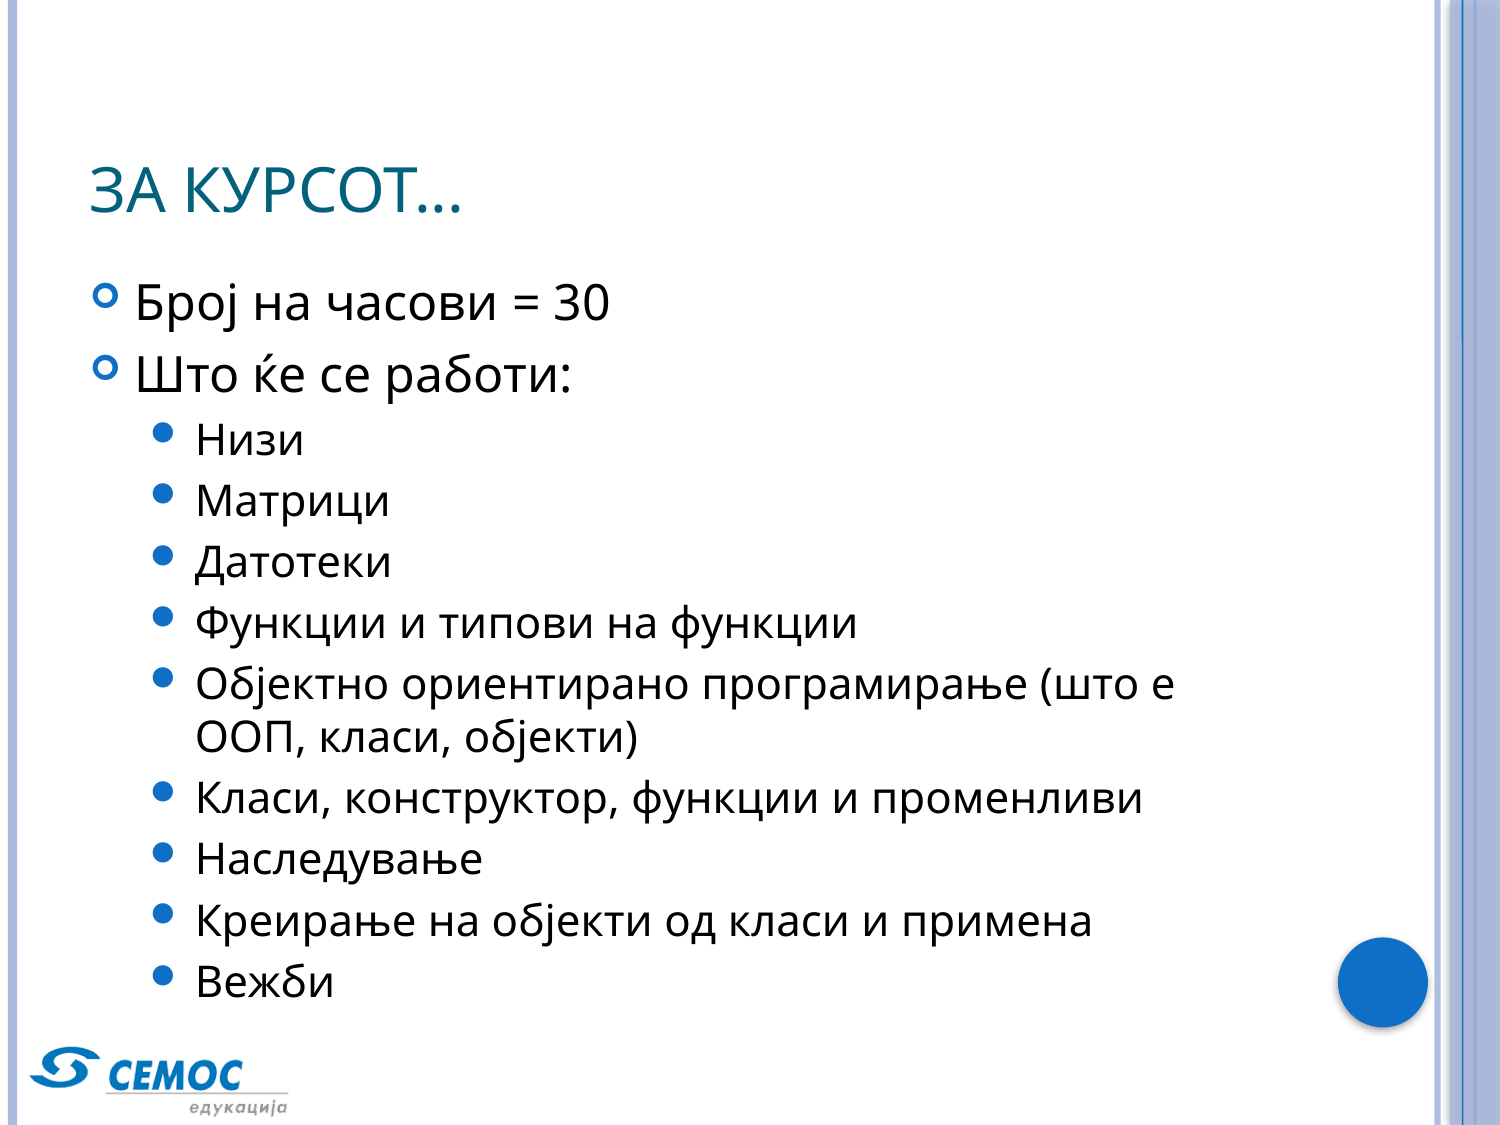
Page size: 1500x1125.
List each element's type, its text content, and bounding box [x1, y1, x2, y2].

title За курсот... [75, 45, 1300, 233]
list Број на часови = 30 Што ќе се работи: Низи Матрици Датотеки Функции и типови на функции Објектно ориентирано програмирање (што е ООП, класи, објекти) Класи, конструктор, функции и променливи Наследување Креирање на објекти од класи и примена Вежби [75, 262, 1300, 1062]
picture [24, 1036, 295, 1125]
